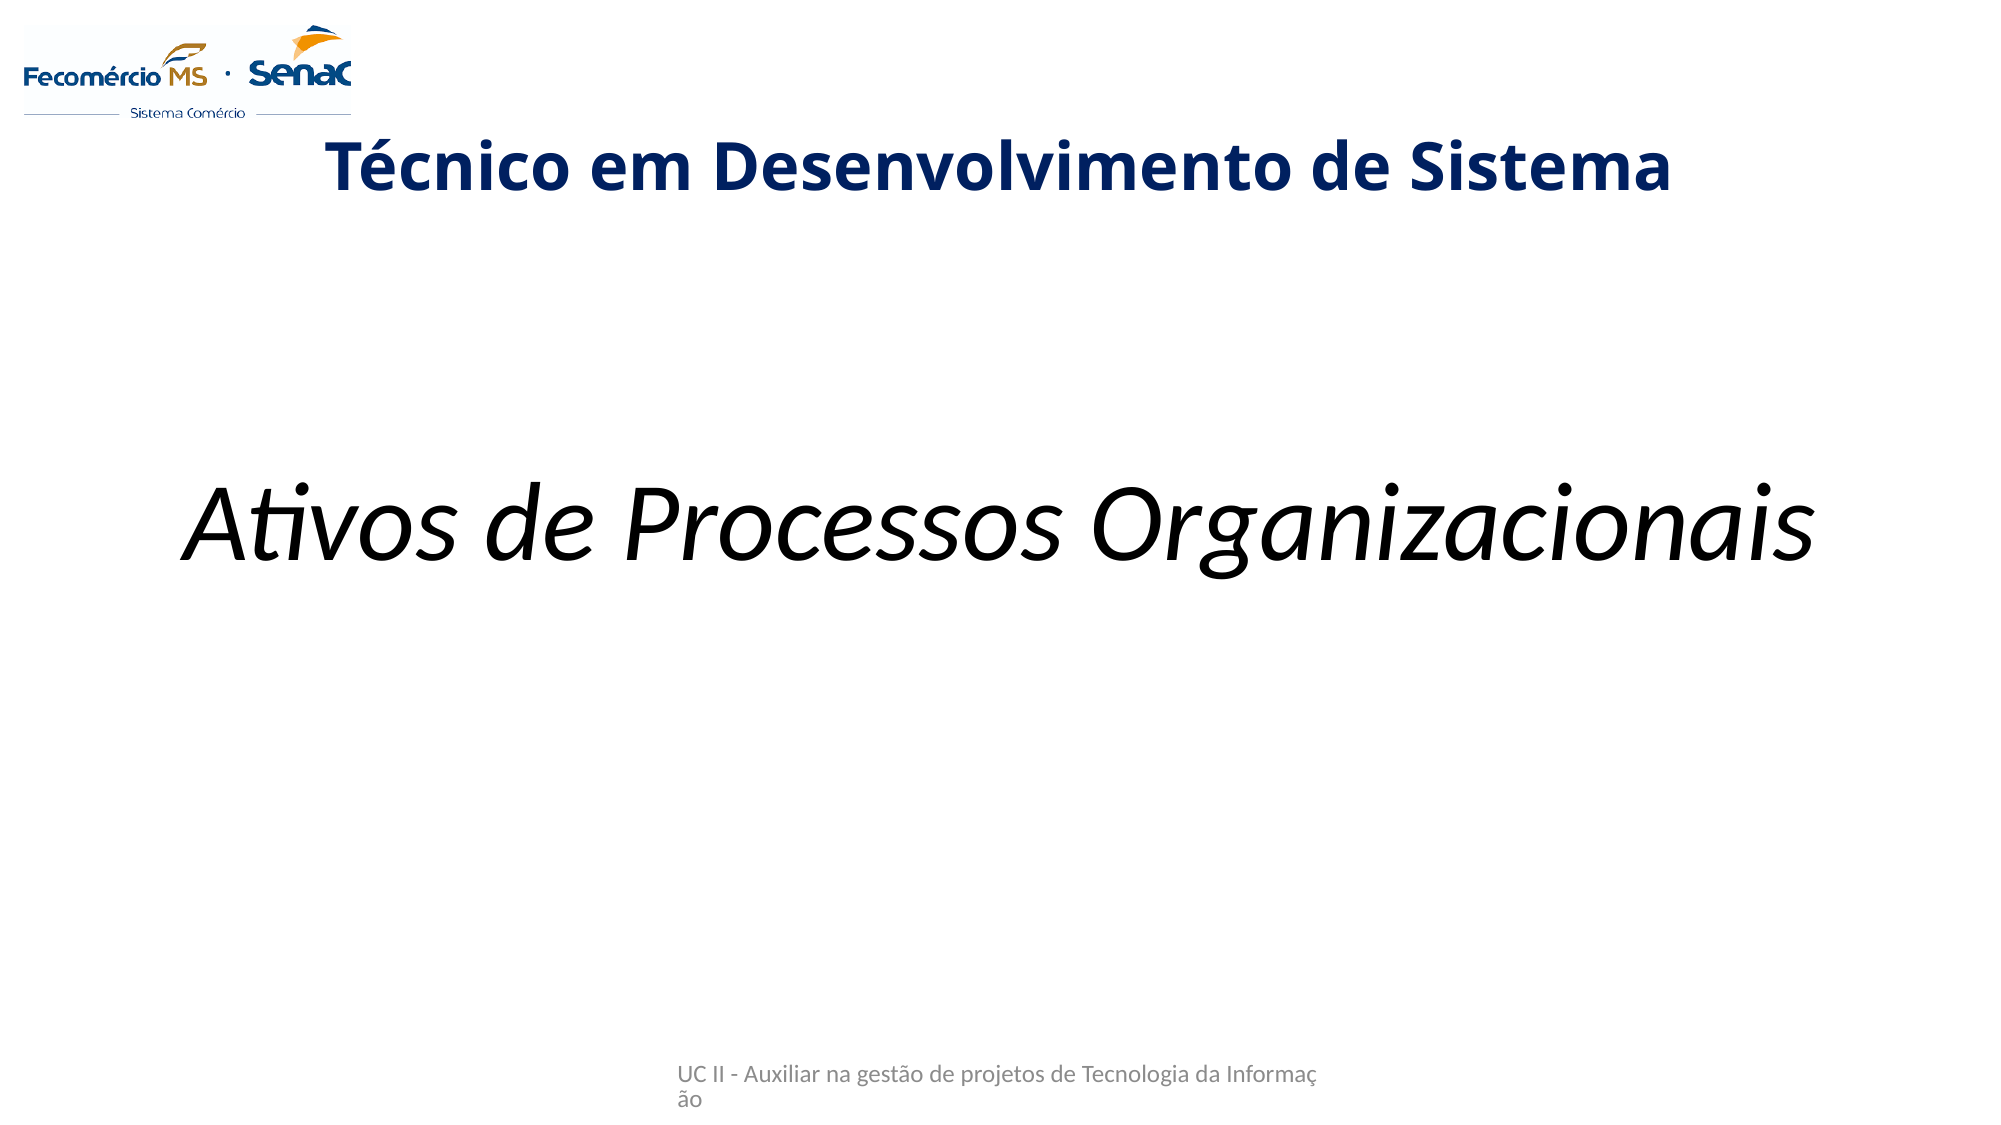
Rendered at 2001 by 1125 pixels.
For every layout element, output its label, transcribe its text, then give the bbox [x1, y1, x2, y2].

list Ativos de Processos Organizacionais [137, 299, 1863, 1014]
footer UC II - Auxiliar na gestão de projetos de Tecnologia da Informação [662, 1042, 1338, 1103]
picture [24, 25, 351, 118]
title Técnico em Desenvolvimento de Sistema [137, 59, 1863, 278]
